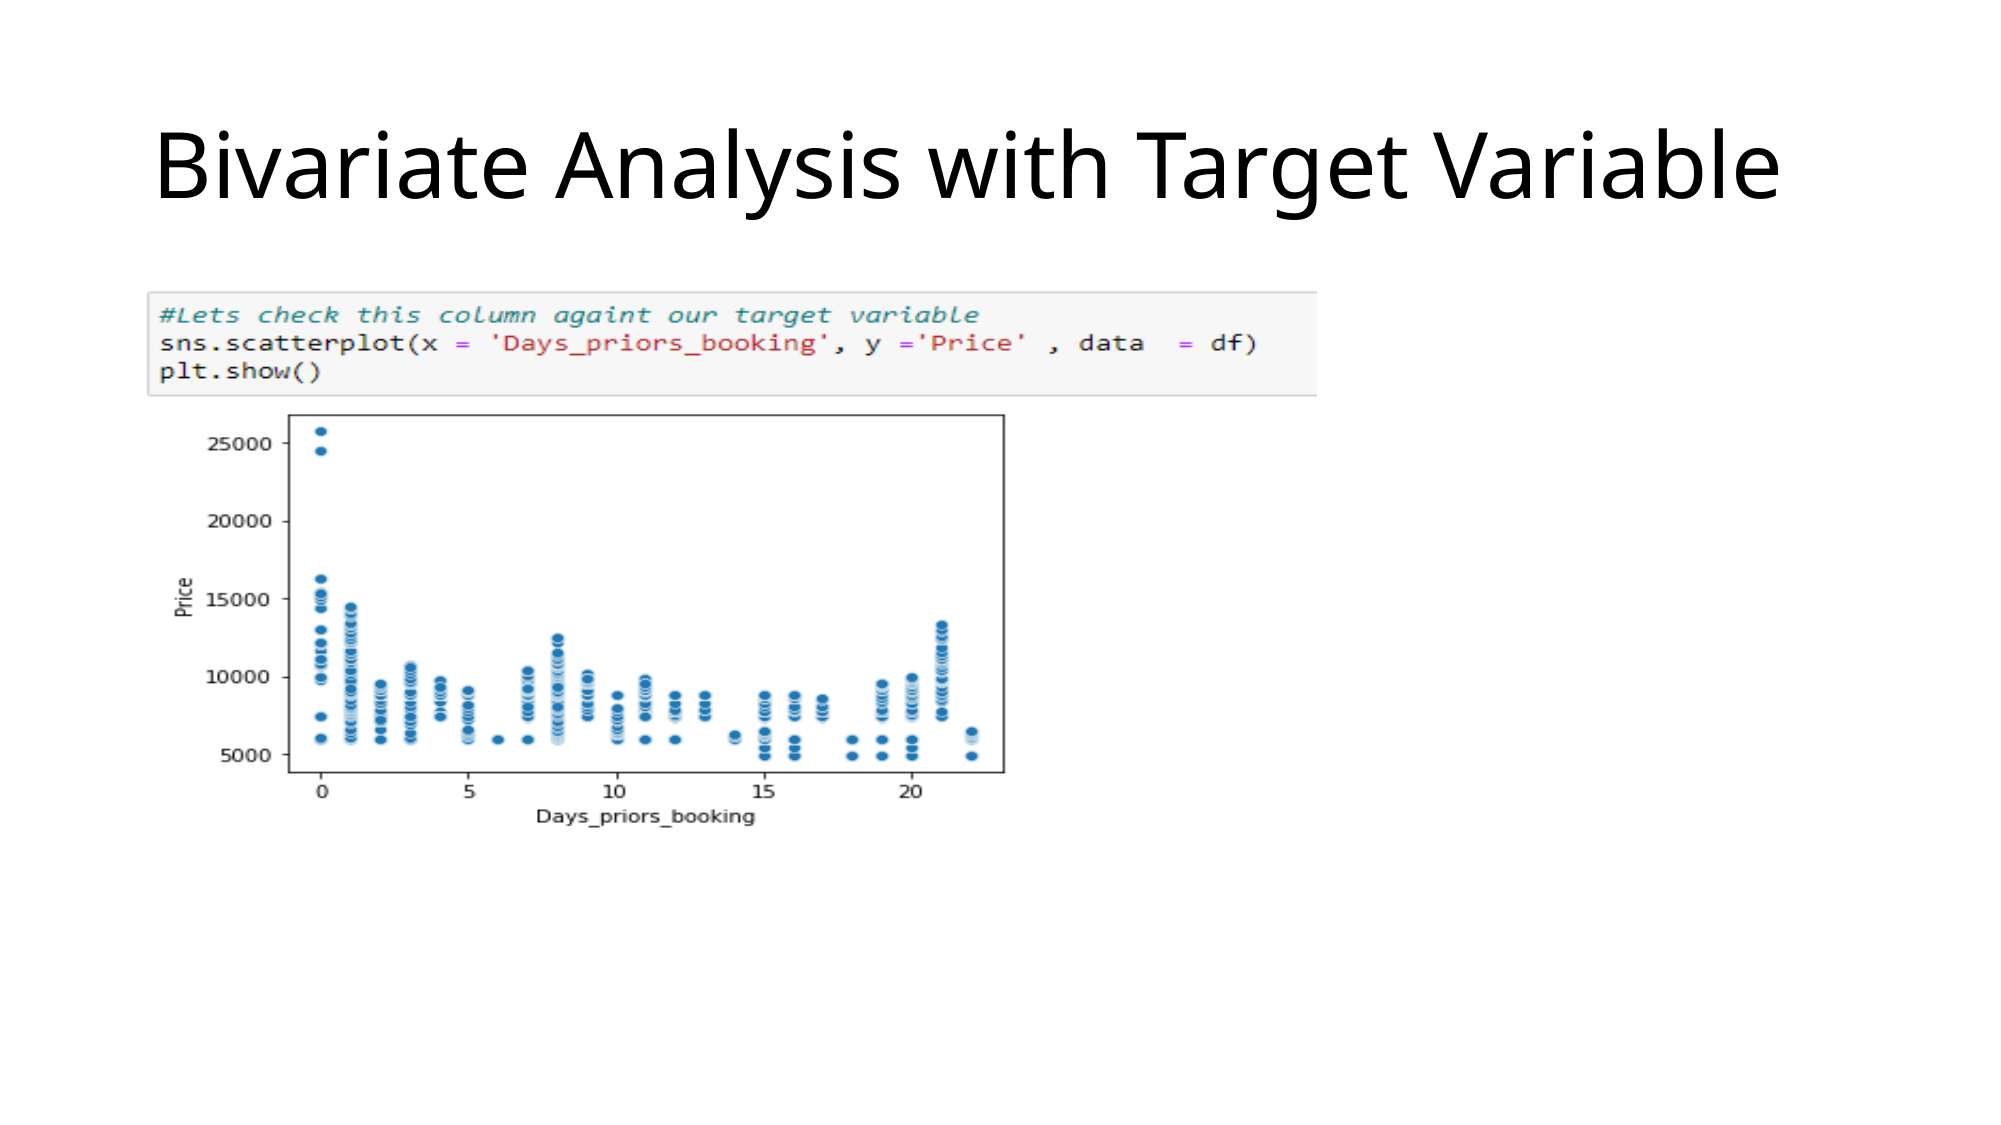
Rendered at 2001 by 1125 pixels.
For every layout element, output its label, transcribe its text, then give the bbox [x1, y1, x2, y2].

title Bivariate Analysis with Target Variable [137, 59, 1863, 278]
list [137, 277, 1317, 877]
